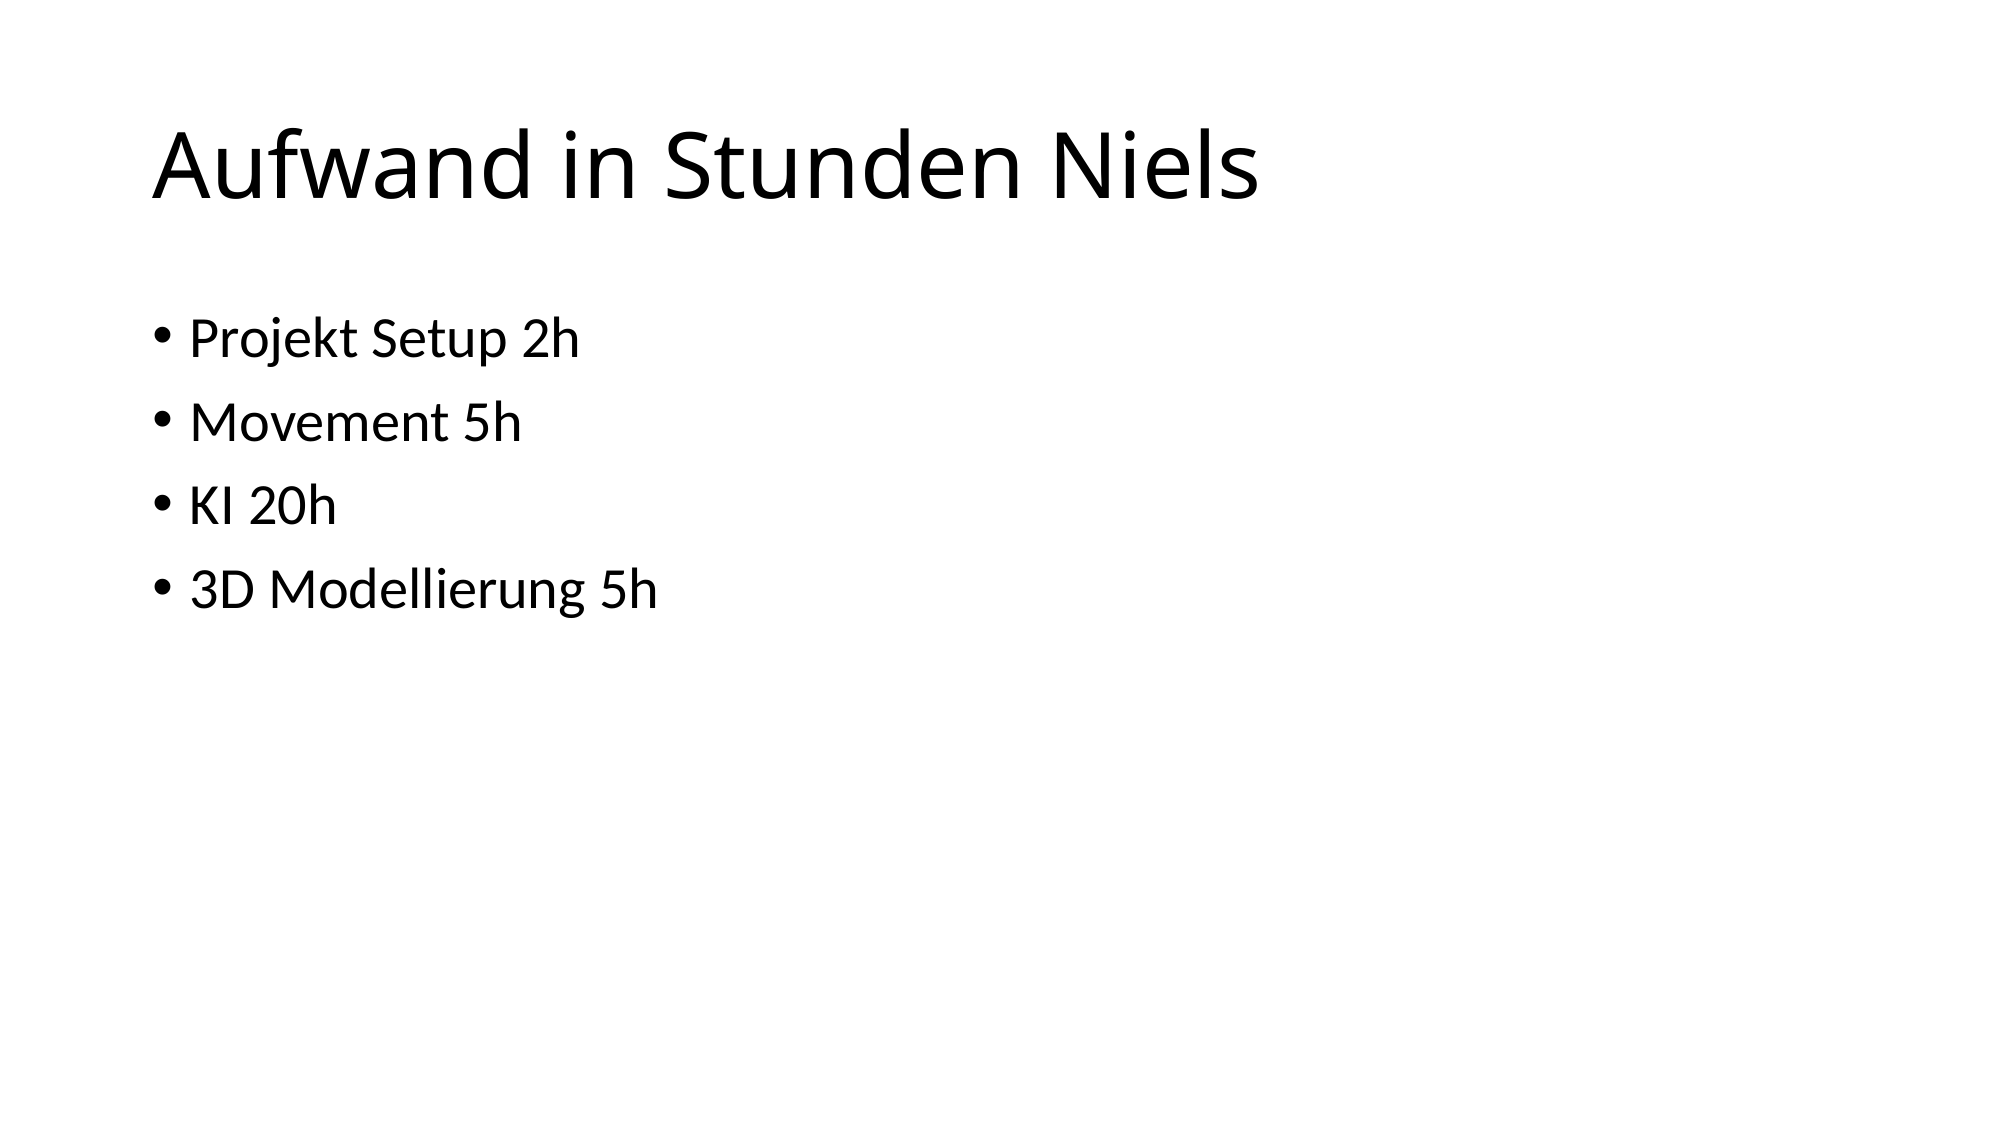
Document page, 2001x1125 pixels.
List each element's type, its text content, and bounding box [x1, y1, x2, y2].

title Aufwand in Stunden Niels [137, 59, 1863, 278]
list Projekt Setup 2h Movement 5h KI 20h 3D Modellierung 5h [137, 299, 1863, 1014]
